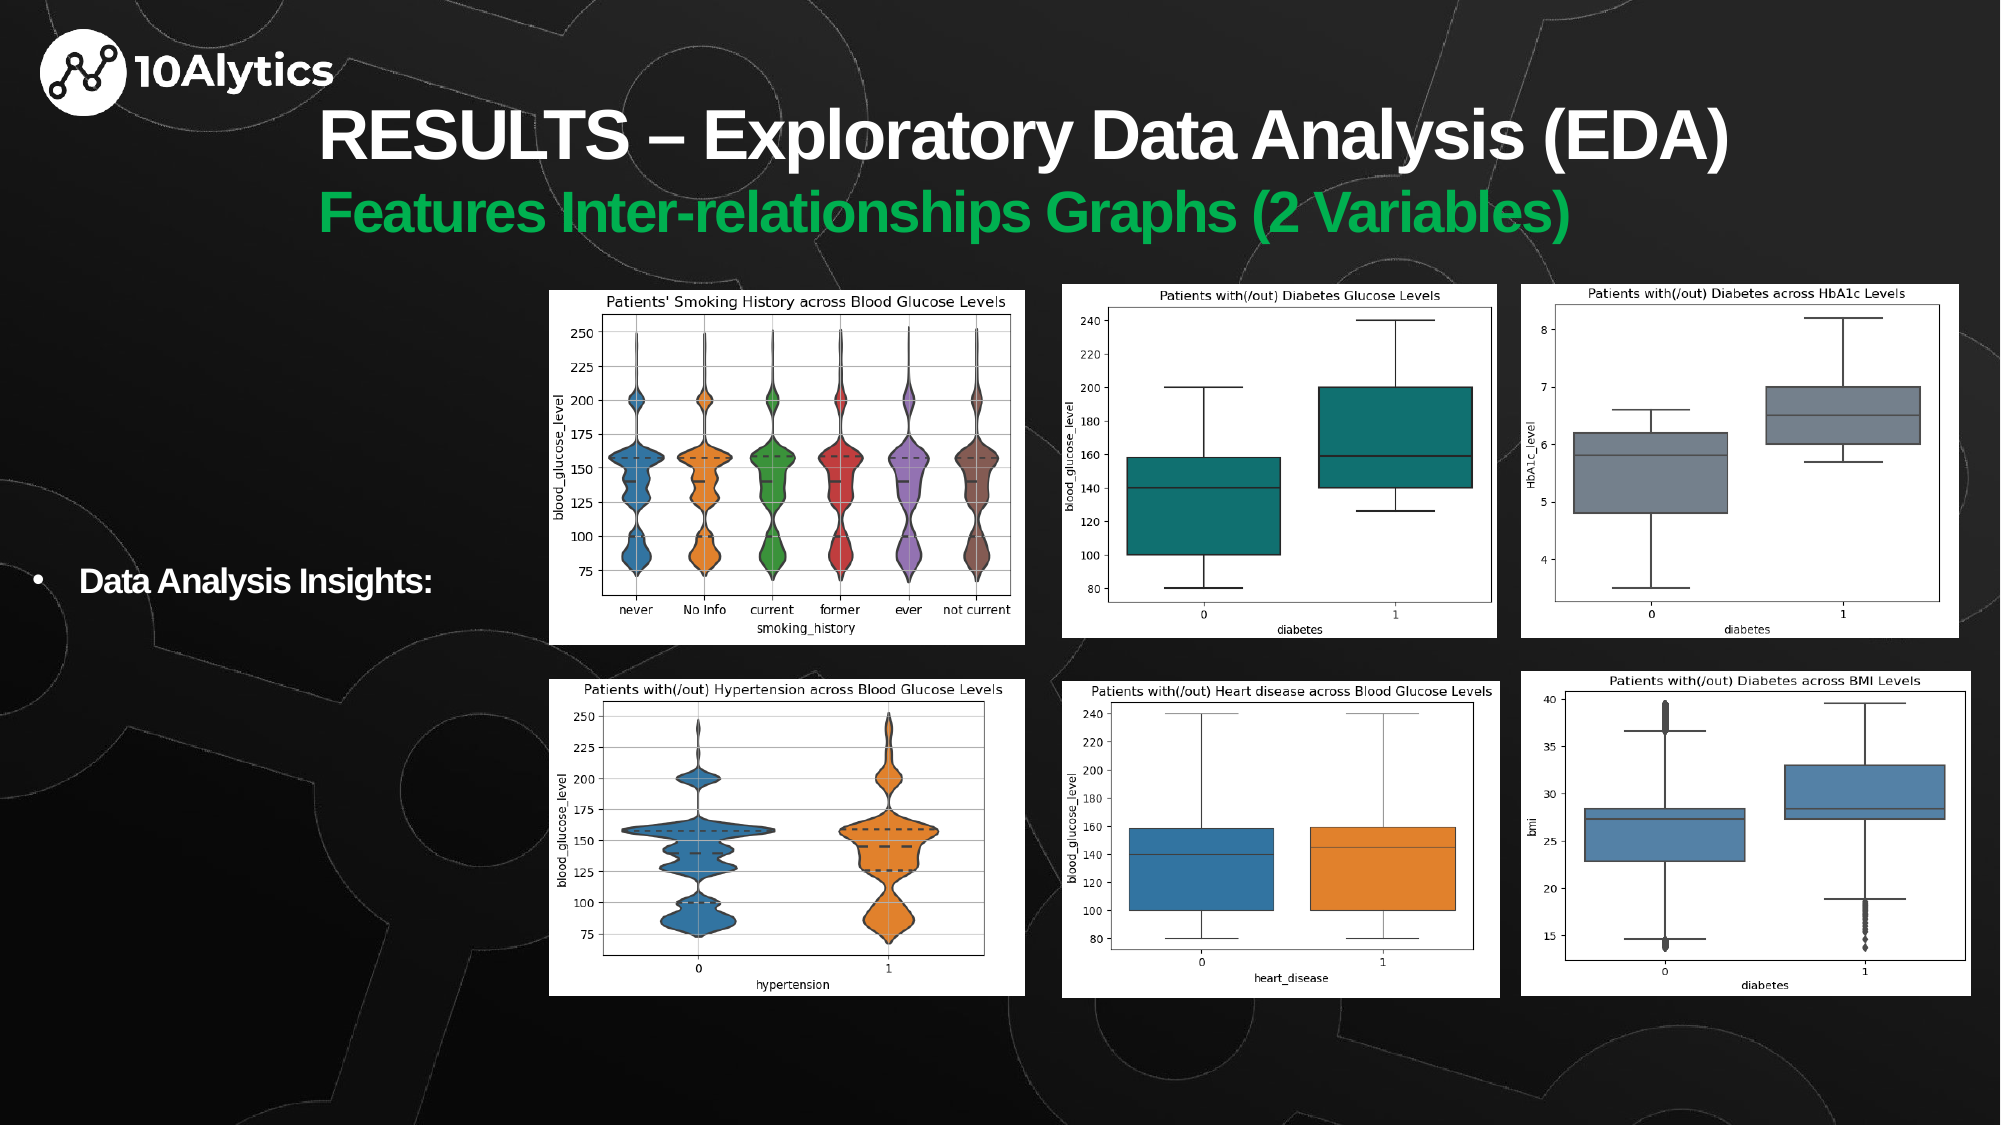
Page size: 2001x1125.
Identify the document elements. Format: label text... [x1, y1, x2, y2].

title RESULTS – Exploratory Data Analysis (EDA) Features Inter-relationships Graphs (2 Variables) [101, 29, 1956, 277]
text_box Data Analysis Insights: [30, 556, 454, 601]
picture [0, 0, 2000, 1125]
